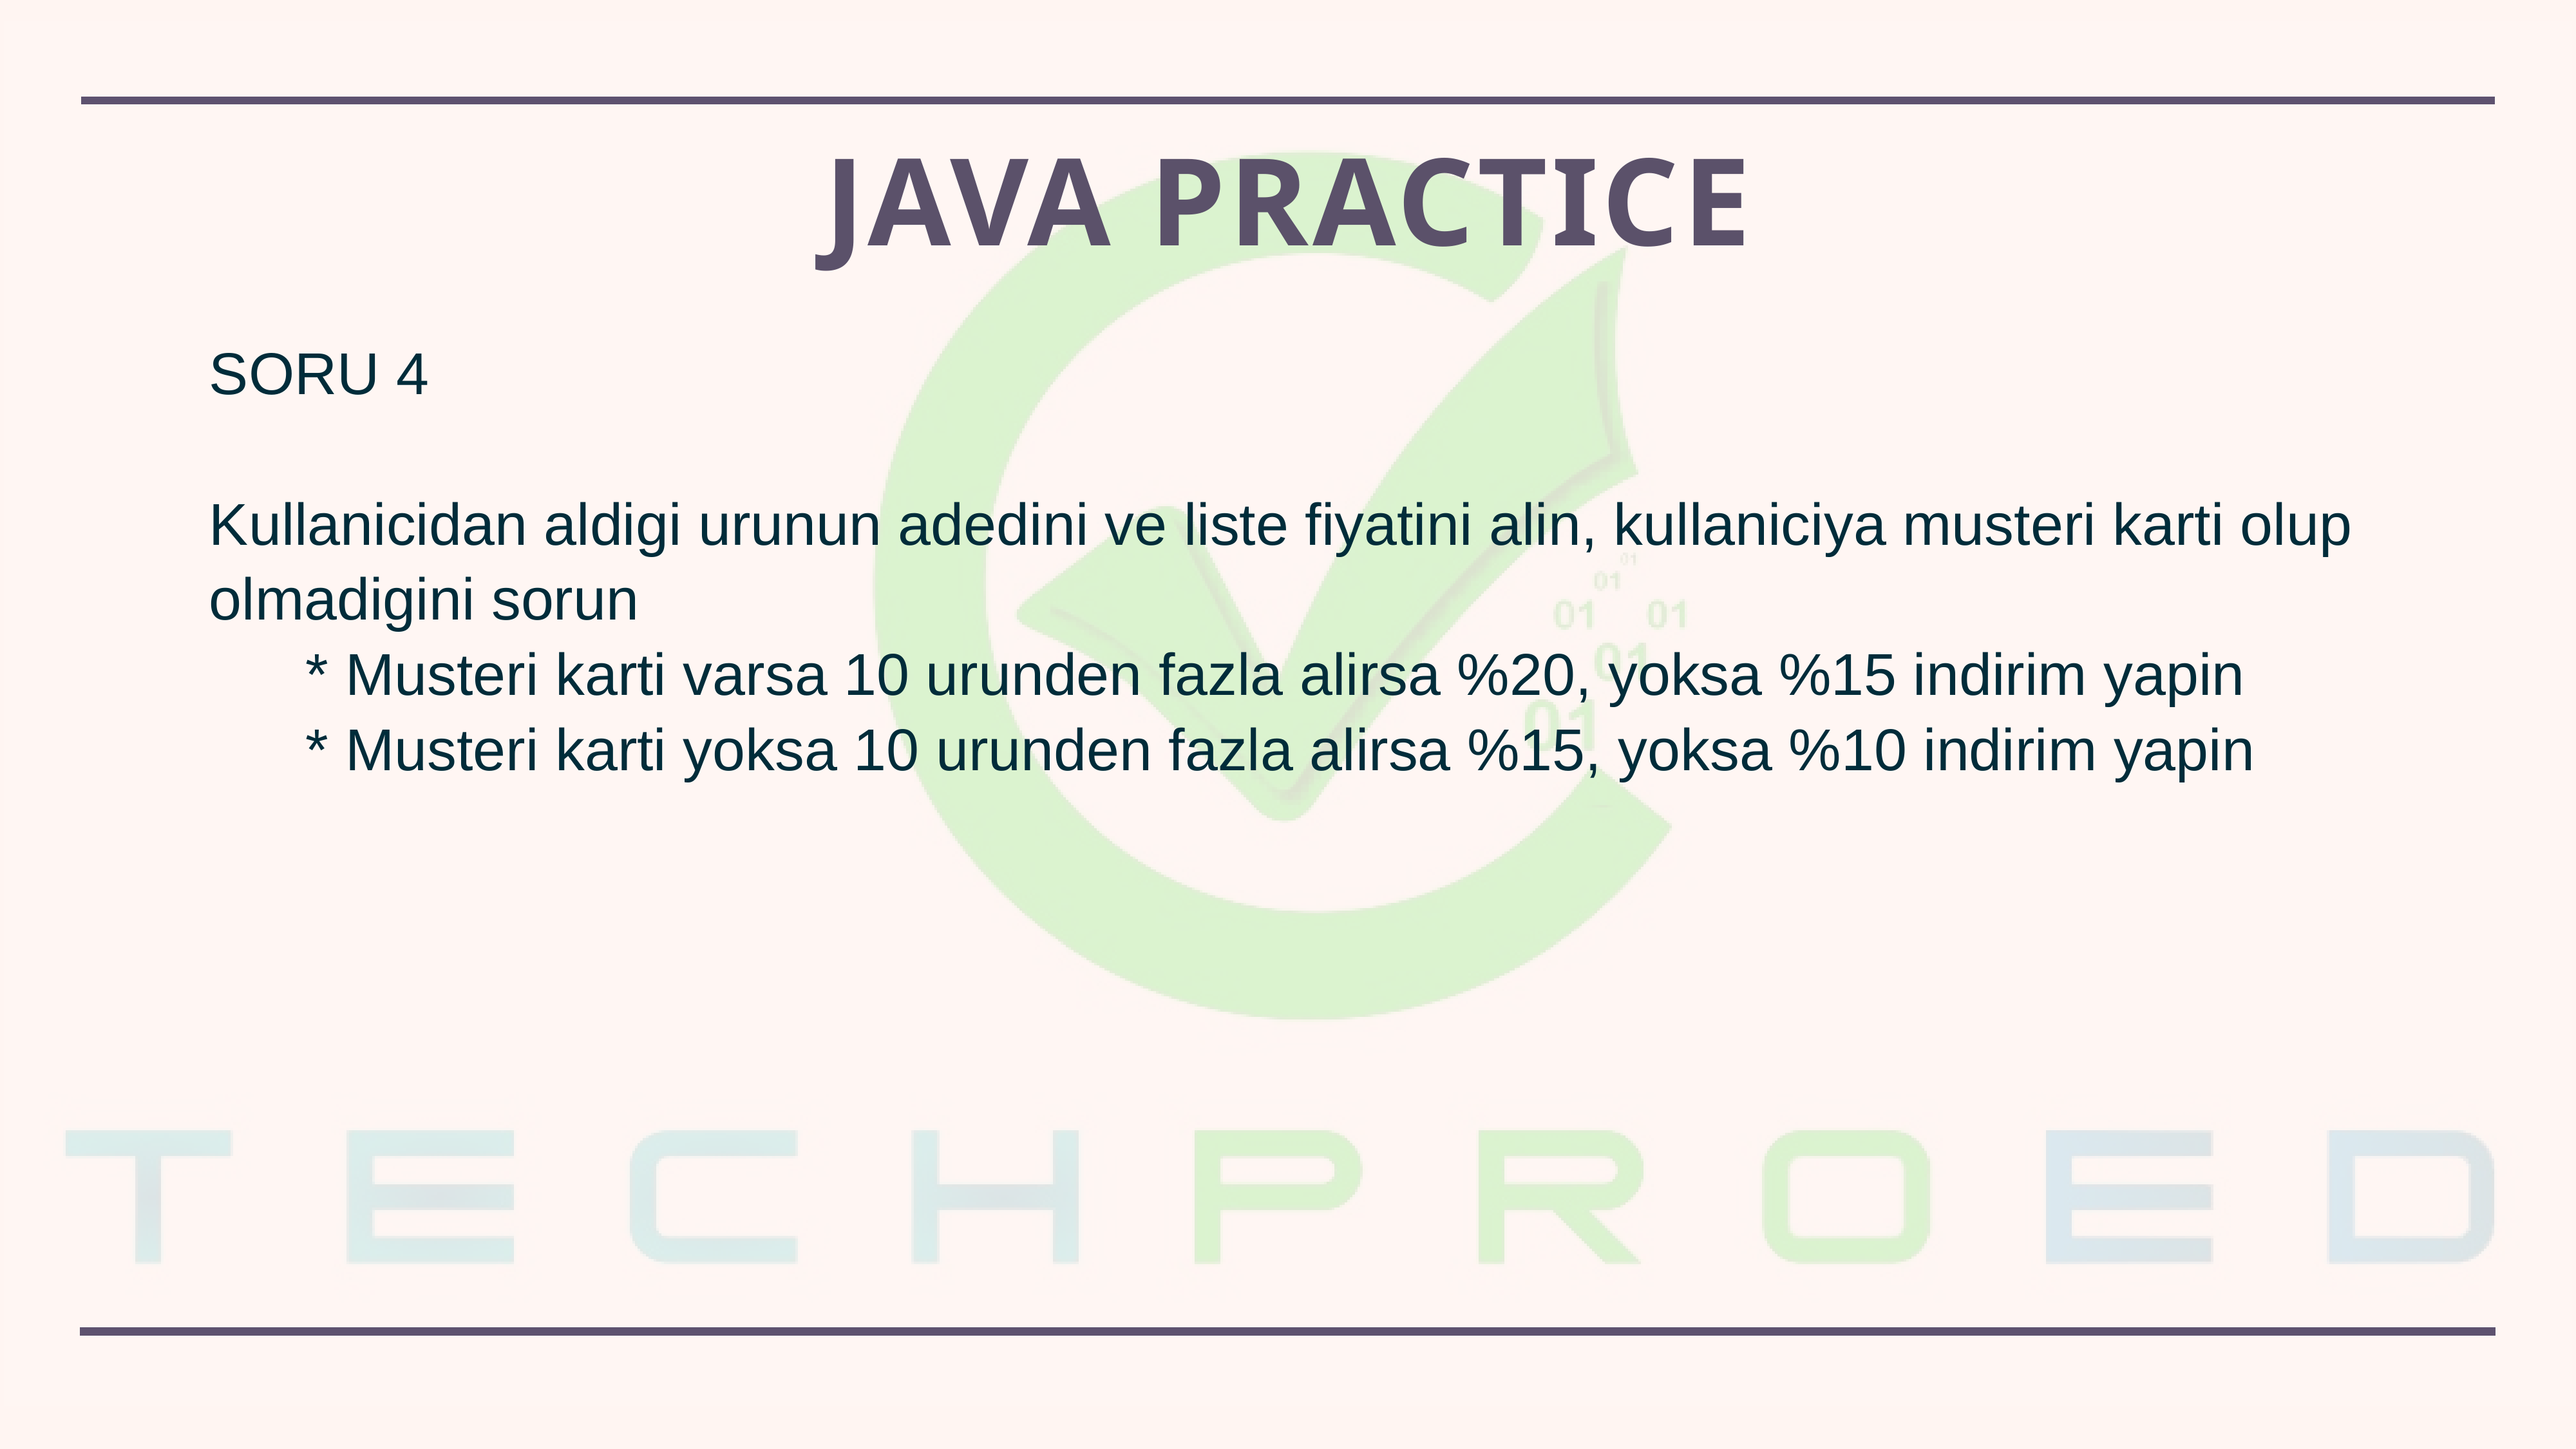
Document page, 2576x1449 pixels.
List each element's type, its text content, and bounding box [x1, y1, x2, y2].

text_box SORU 4 Kullanicidan aldigi urunun adedini ve liste fiyatini alin, kullaniciya musteri karti olup olmadigini sorun * Musteri karti varsa 10 urunden fazla alirsa %20, yoksa %15 indirim yapin * Musteri karti yoksa 10 urunden fazla alirsa %15, yoksa %10 indirim yapin [185, 326, 2396, 1012]
title Java practice [220, 135, 2356, 279]
